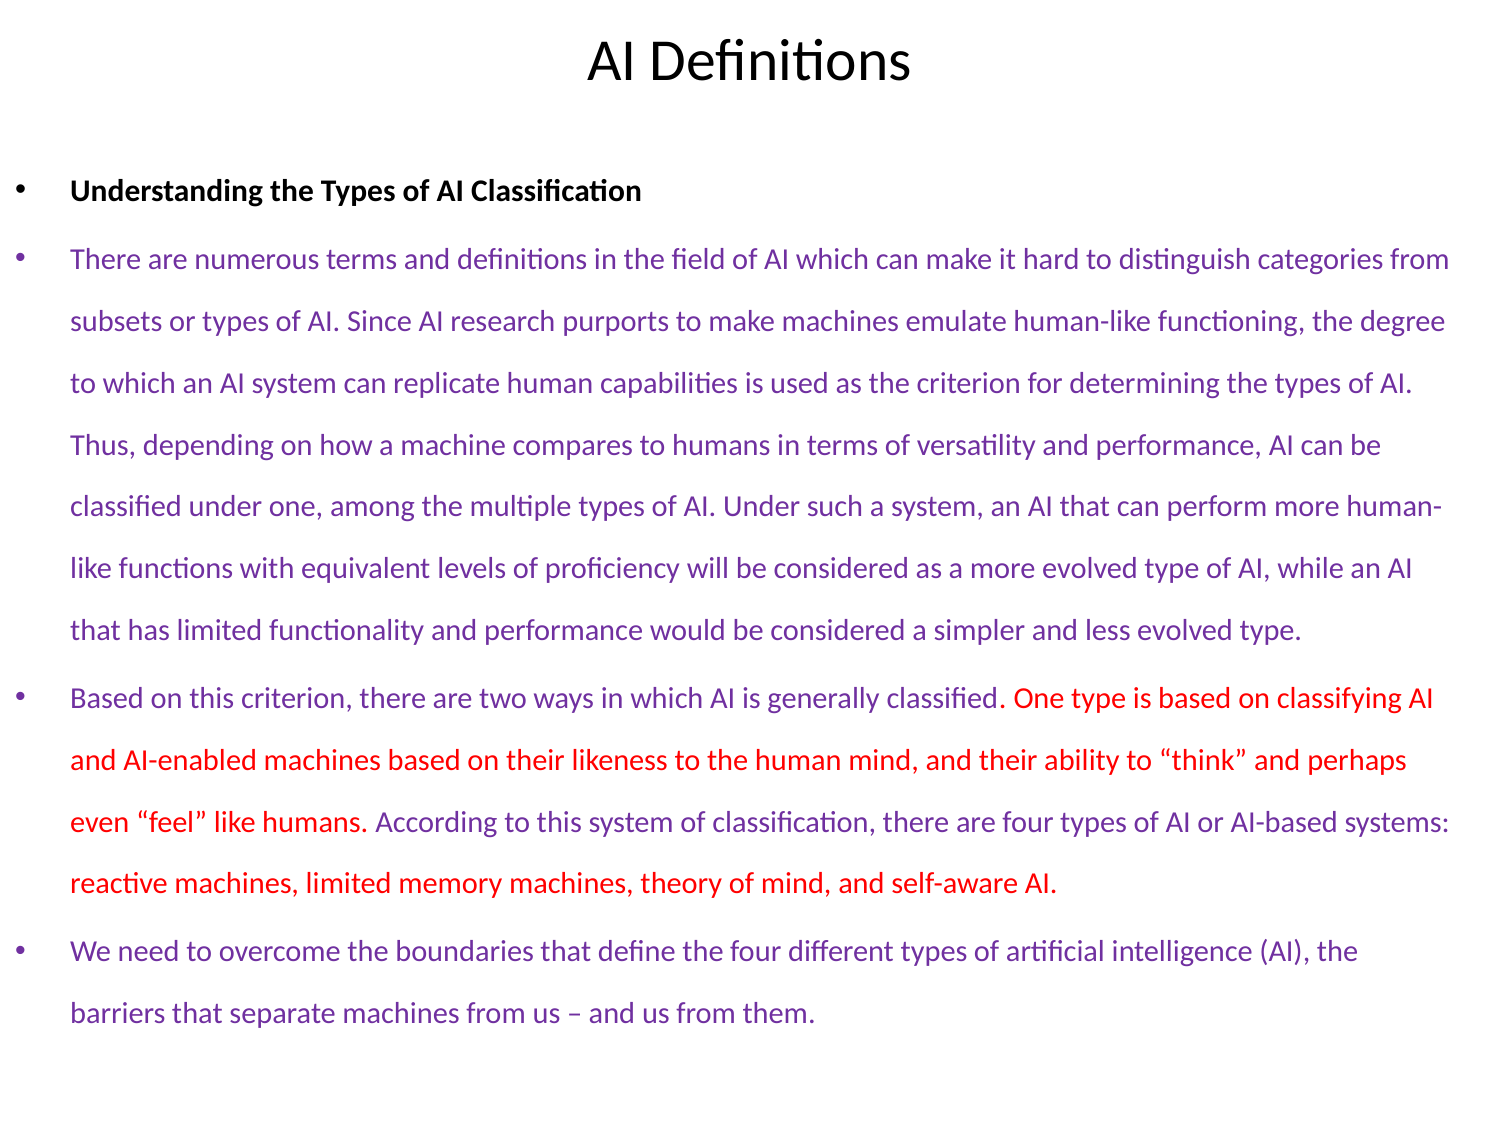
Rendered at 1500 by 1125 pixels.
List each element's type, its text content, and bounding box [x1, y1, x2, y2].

list Understanding the Types of AI Classification There are numerous terms and definitions in the field of AI which can make it hard to distinguish categories from subsets or types of AI. Since AI research purports to make machines emulate human-like functioning, the degree to which an AI system can replicate human capabilities is used as the criterion for determining the types of AI. Thus, depending on how a machine compares to humans in terms of versatility and performance, AI can be classified under one, among the multiple types of AI. Under such a system, an AI that can perform more human-like functions with equivalent levels of proficiency will be considered as a more evolved type of AI, while an AI that has limited functionality and performance would be considered a simpler and less evolved type. Based on this criterion, there are two ways in which AI is generally classified. One type is based on classifying AI and AI-enabled machines based on their likeness to the human mind, and their ability to “think” and perhaps even “feel” like humans. According to this system of classification, there are four types of AI or AI-based systems: reactive machines, limited memory machines, theory of mind, and self-aware AI. We need to overcome the boundaries that define the four different types of artificial intelligence (AI), the barriers that separate machines from us – and us from them. [0, 162, 1475, 1088]
title AI Definitions [24, 12, 1475, 100]
